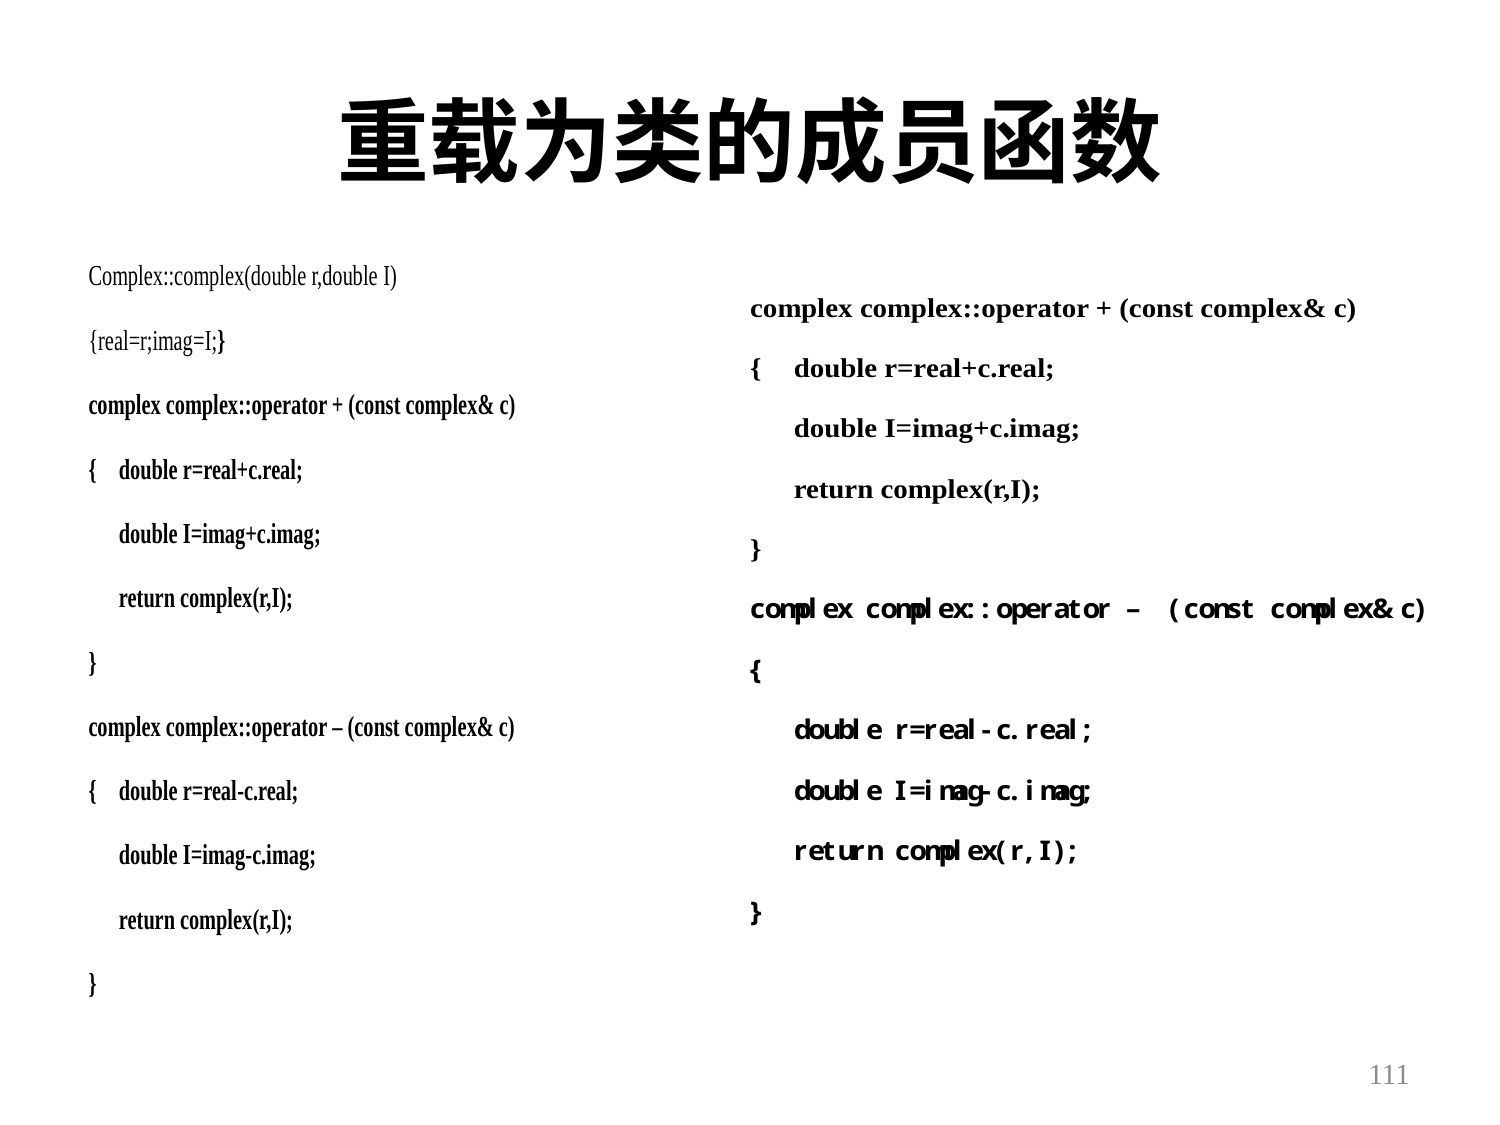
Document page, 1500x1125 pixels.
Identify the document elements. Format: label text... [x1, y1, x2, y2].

slide_number 111 [1074, 1071, 1425, 1103]
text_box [88, 243, 904, 1016]
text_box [749, 276, 1500, 1063]
title 重载为类的成员函数 [75, 45, 1425, 233]
